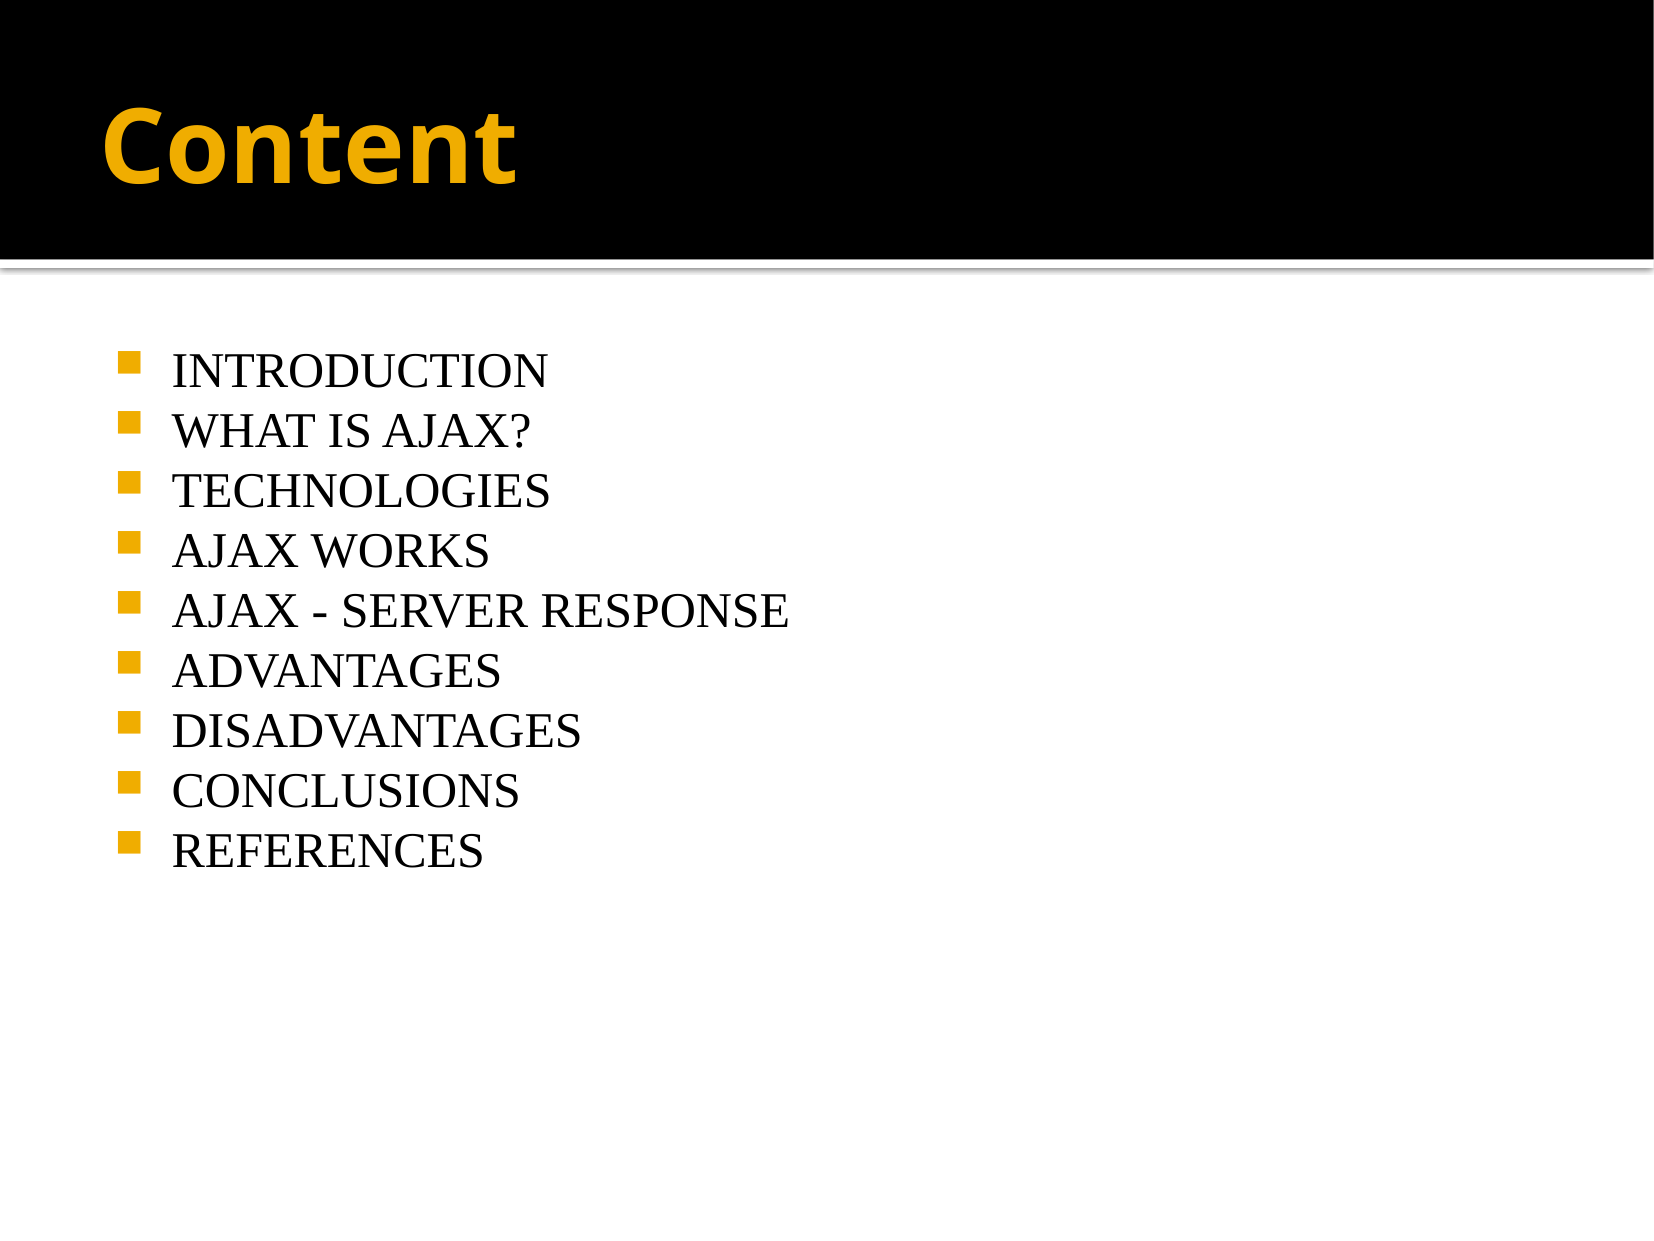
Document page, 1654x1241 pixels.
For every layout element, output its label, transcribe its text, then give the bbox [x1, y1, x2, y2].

list INTRODUCTION WHAT IS AJAX? TECHNOLOGIES AJAX WORKS AJAX - SERVER RESPONSE ADVANTAGES DISADVANTAGES CONCLUSIONS REFERENCES [82, 320, 1572, 1158]
title Content [82, 28, 1571, 255]
